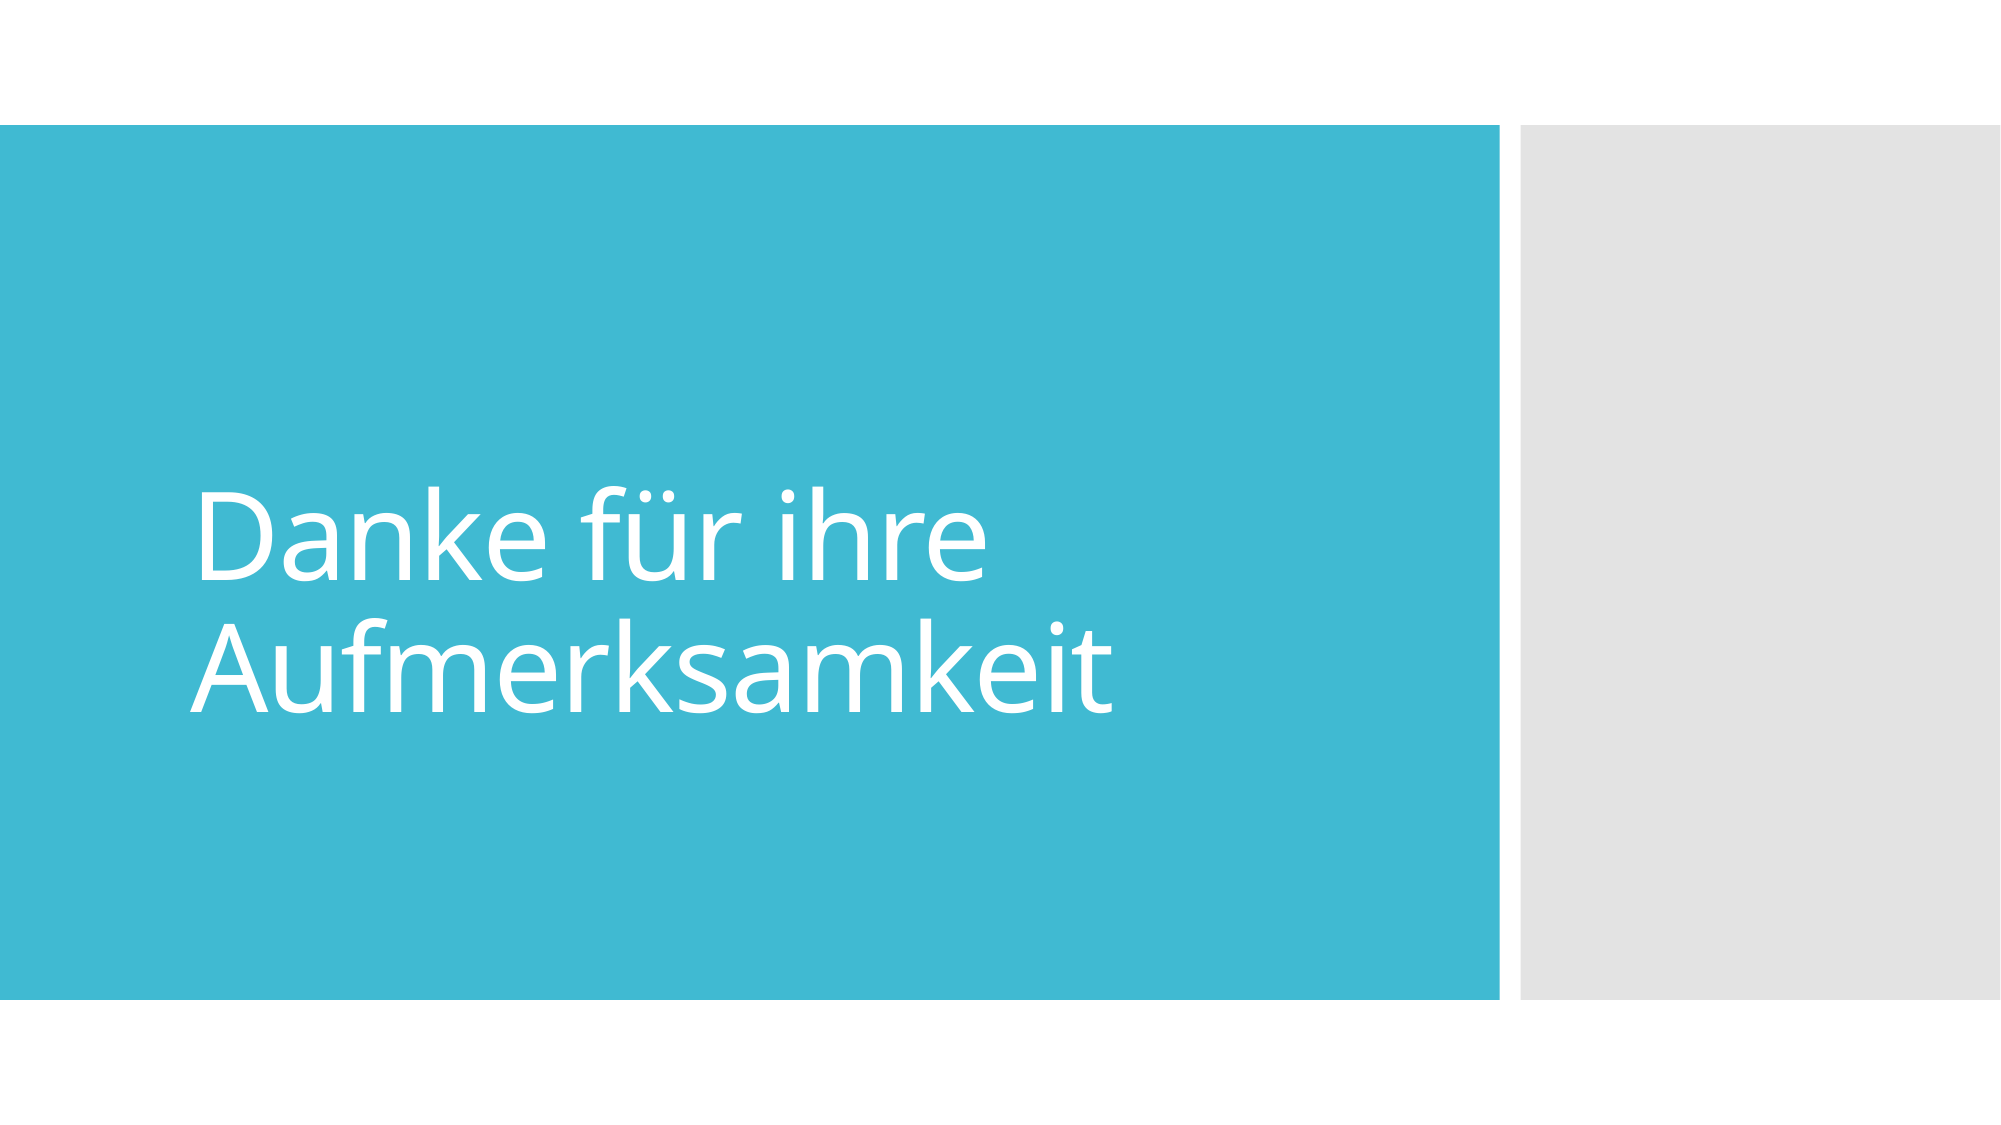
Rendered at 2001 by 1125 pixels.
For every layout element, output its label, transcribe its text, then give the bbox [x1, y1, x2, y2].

title Danke für ihre Aufmerksamkeit [175, 213, 1376, 747]
